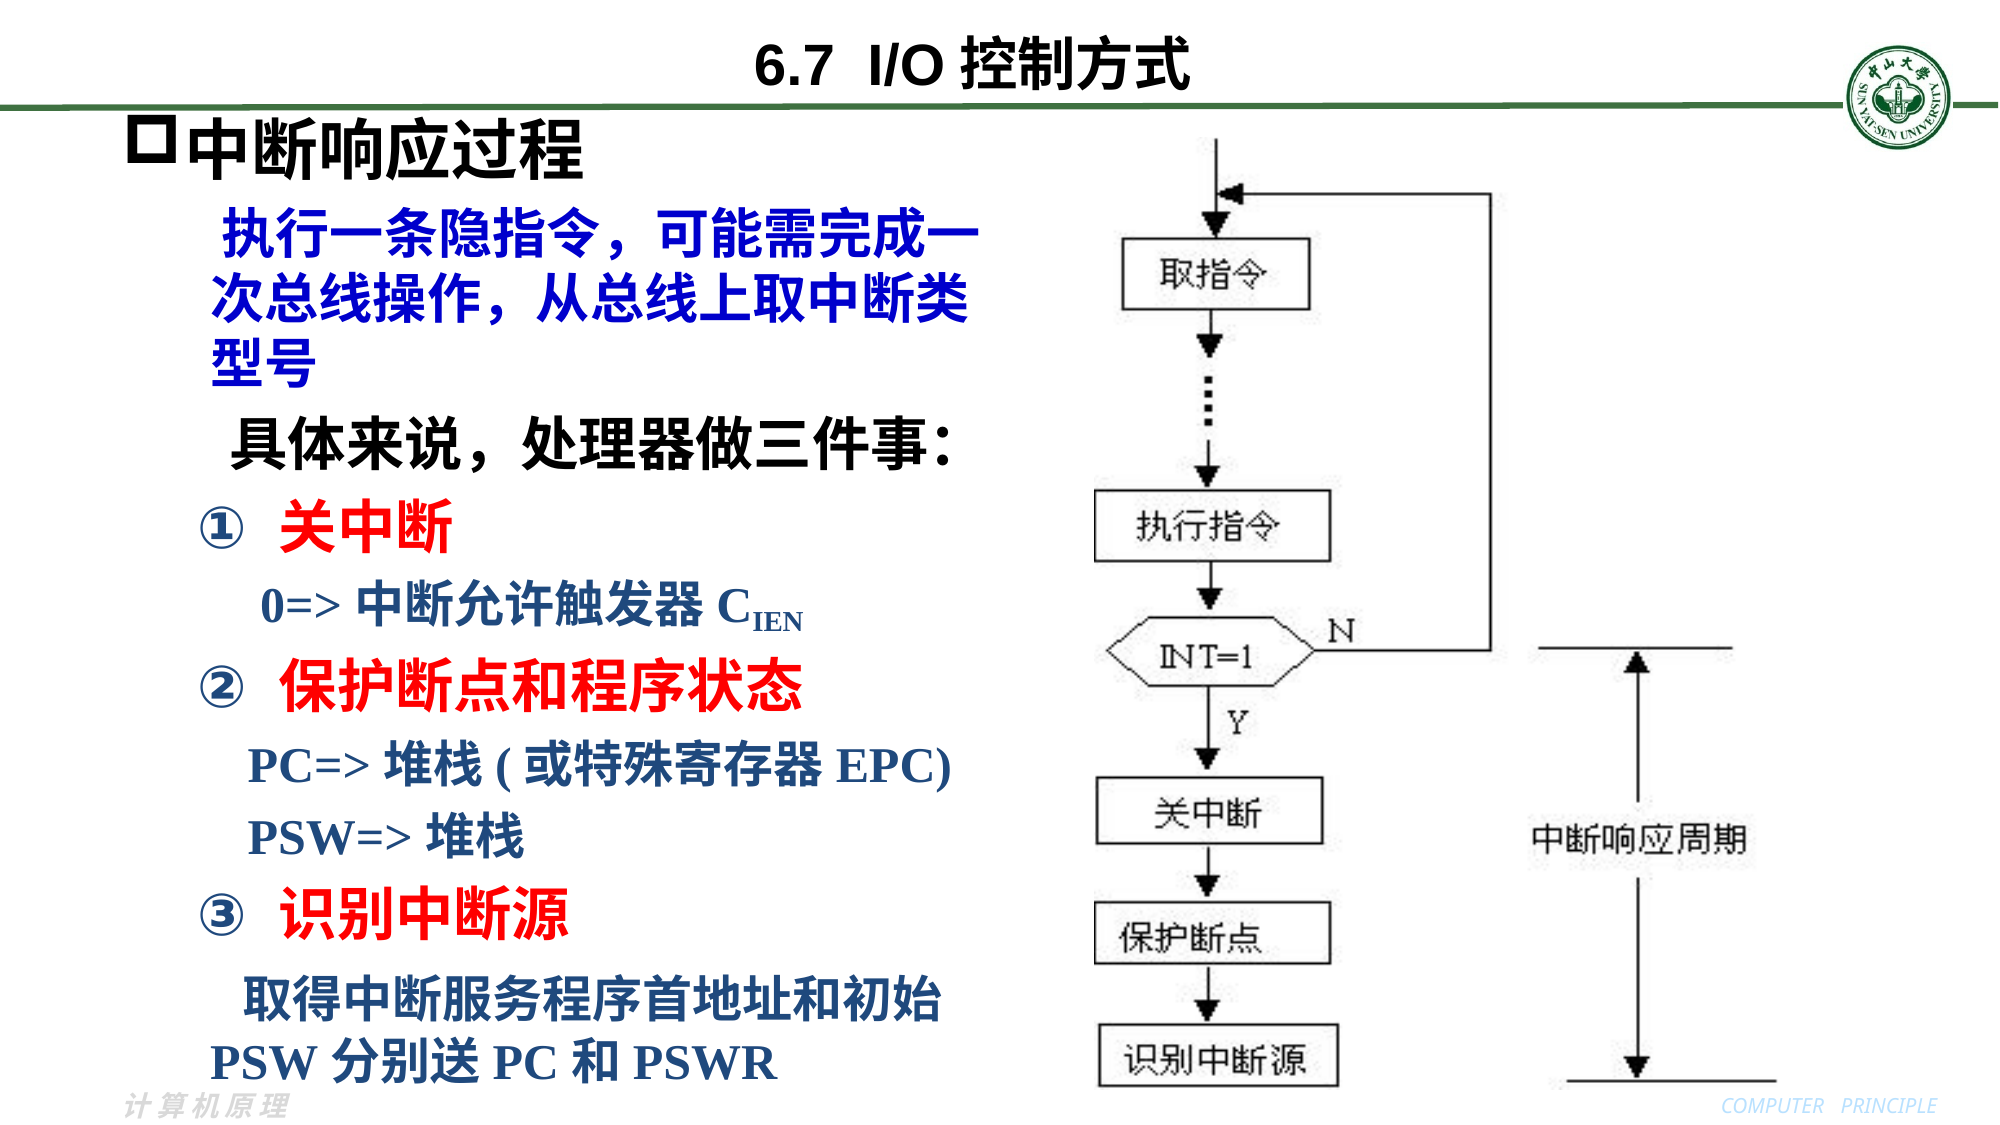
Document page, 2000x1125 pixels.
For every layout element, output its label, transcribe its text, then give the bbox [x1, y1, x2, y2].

text_box 中断响应过程 执行一条隐指令，可能需完成一次总线操作，从总线上取中断类型号 具体来说，处理器做三件事： 关中断 0=>中断允许触发器CIEN 保护断点和程序状态 PC=>堆栈(或特殊寄存器EPC) PSW=>堆栈 识别中断源 取得中断服务程序首地址和初始 PSW分别送PC和PSWR [107, 100, 1008, 1010]
picture [1094, 136, 1798, 1090]
picture [1843, 42, 1953, 152]
